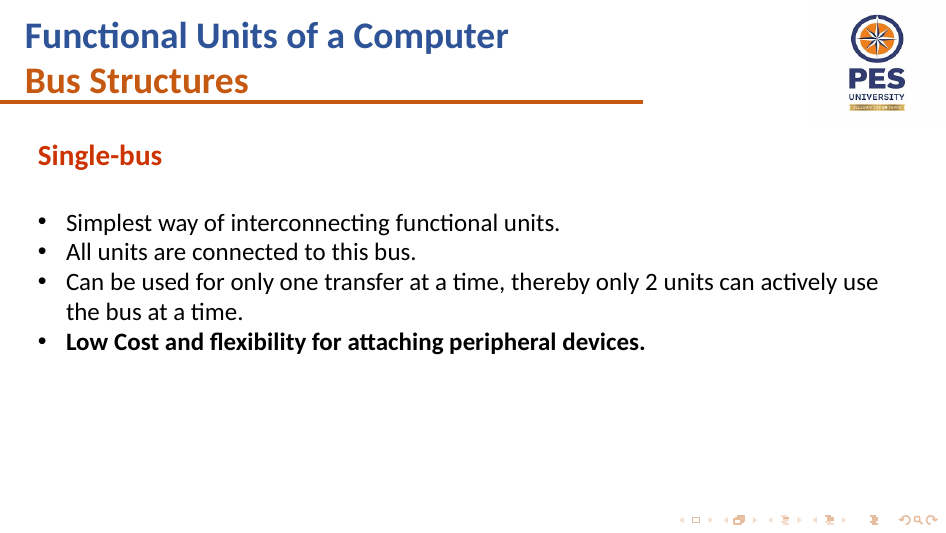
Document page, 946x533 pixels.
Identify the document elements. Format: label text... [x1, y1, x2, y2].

text_box Functional Units of a Computer Bus Structures [22, 9, 762, 102]
text_box Single-bus Simplest way of interconnecting functional units. All units are connected to this bus. Can be used for only one transfer at a time, thereby only 2 units can actively use the bus at a time. Low Cost and flexibility for attaching peripheral devices. [22, 128, 923, 379]
picture [808, 0, 946, 126]
